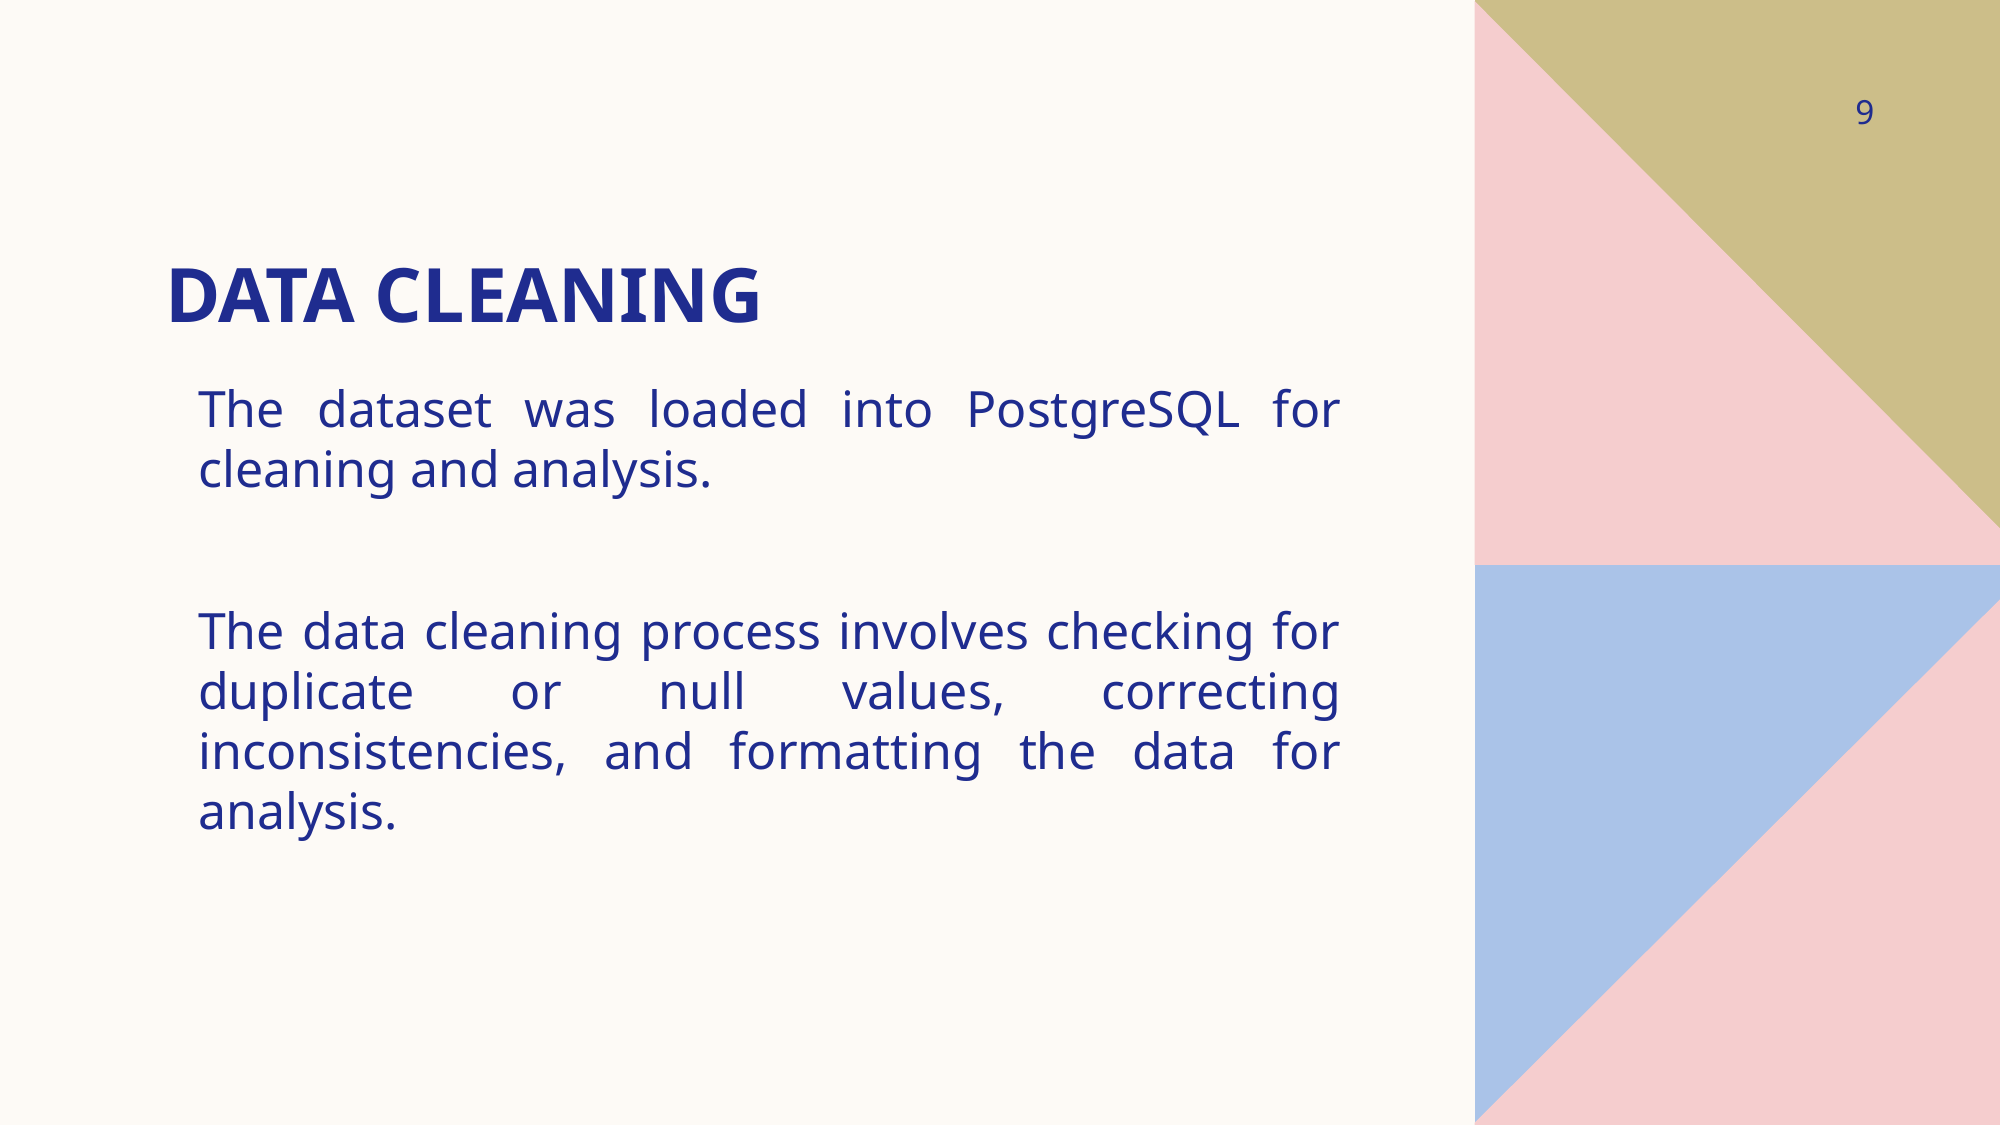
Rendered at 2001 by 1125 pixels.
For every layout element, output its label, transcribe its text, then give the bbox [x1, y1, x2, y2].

title DATA CLEANING [150, 136, 1429, 338]
slide_number 9 [1712, 75, 1875, 153]
list The dataset was loaded into PostgreSQL for cleaning and analysis. The data cleaning process involves checking for duplicate or null values, correcting inconsistencies, and formatting the data for analysis. [183, 377, 1357, 1013]
